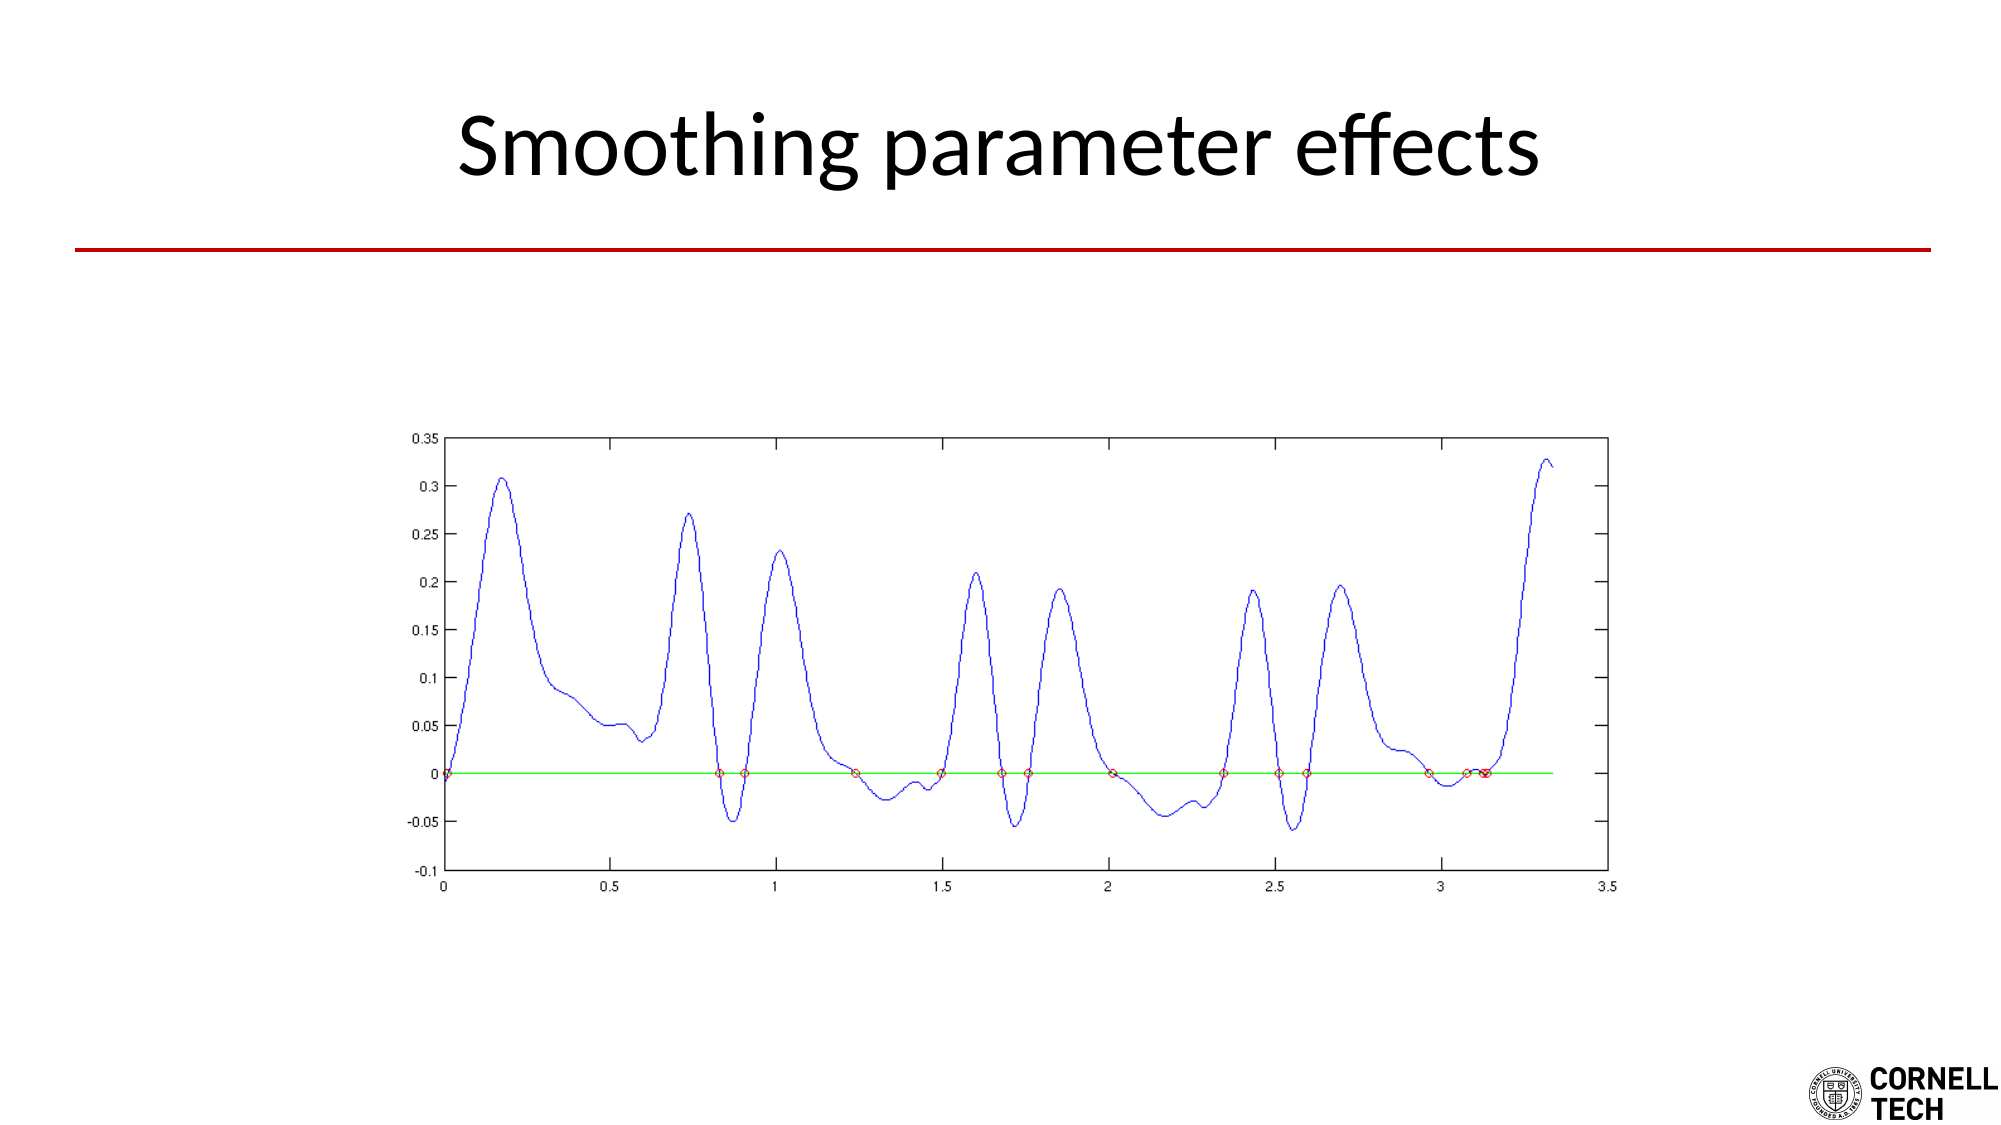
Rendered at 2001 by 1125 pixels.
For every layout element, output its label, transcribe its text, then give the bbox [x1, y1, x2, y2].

picture [249, 397, 1751, 928]
picture [1809, 1067, 1998, 1120]
title Smoothing parameter effects [99, 45, 1900, 233]
